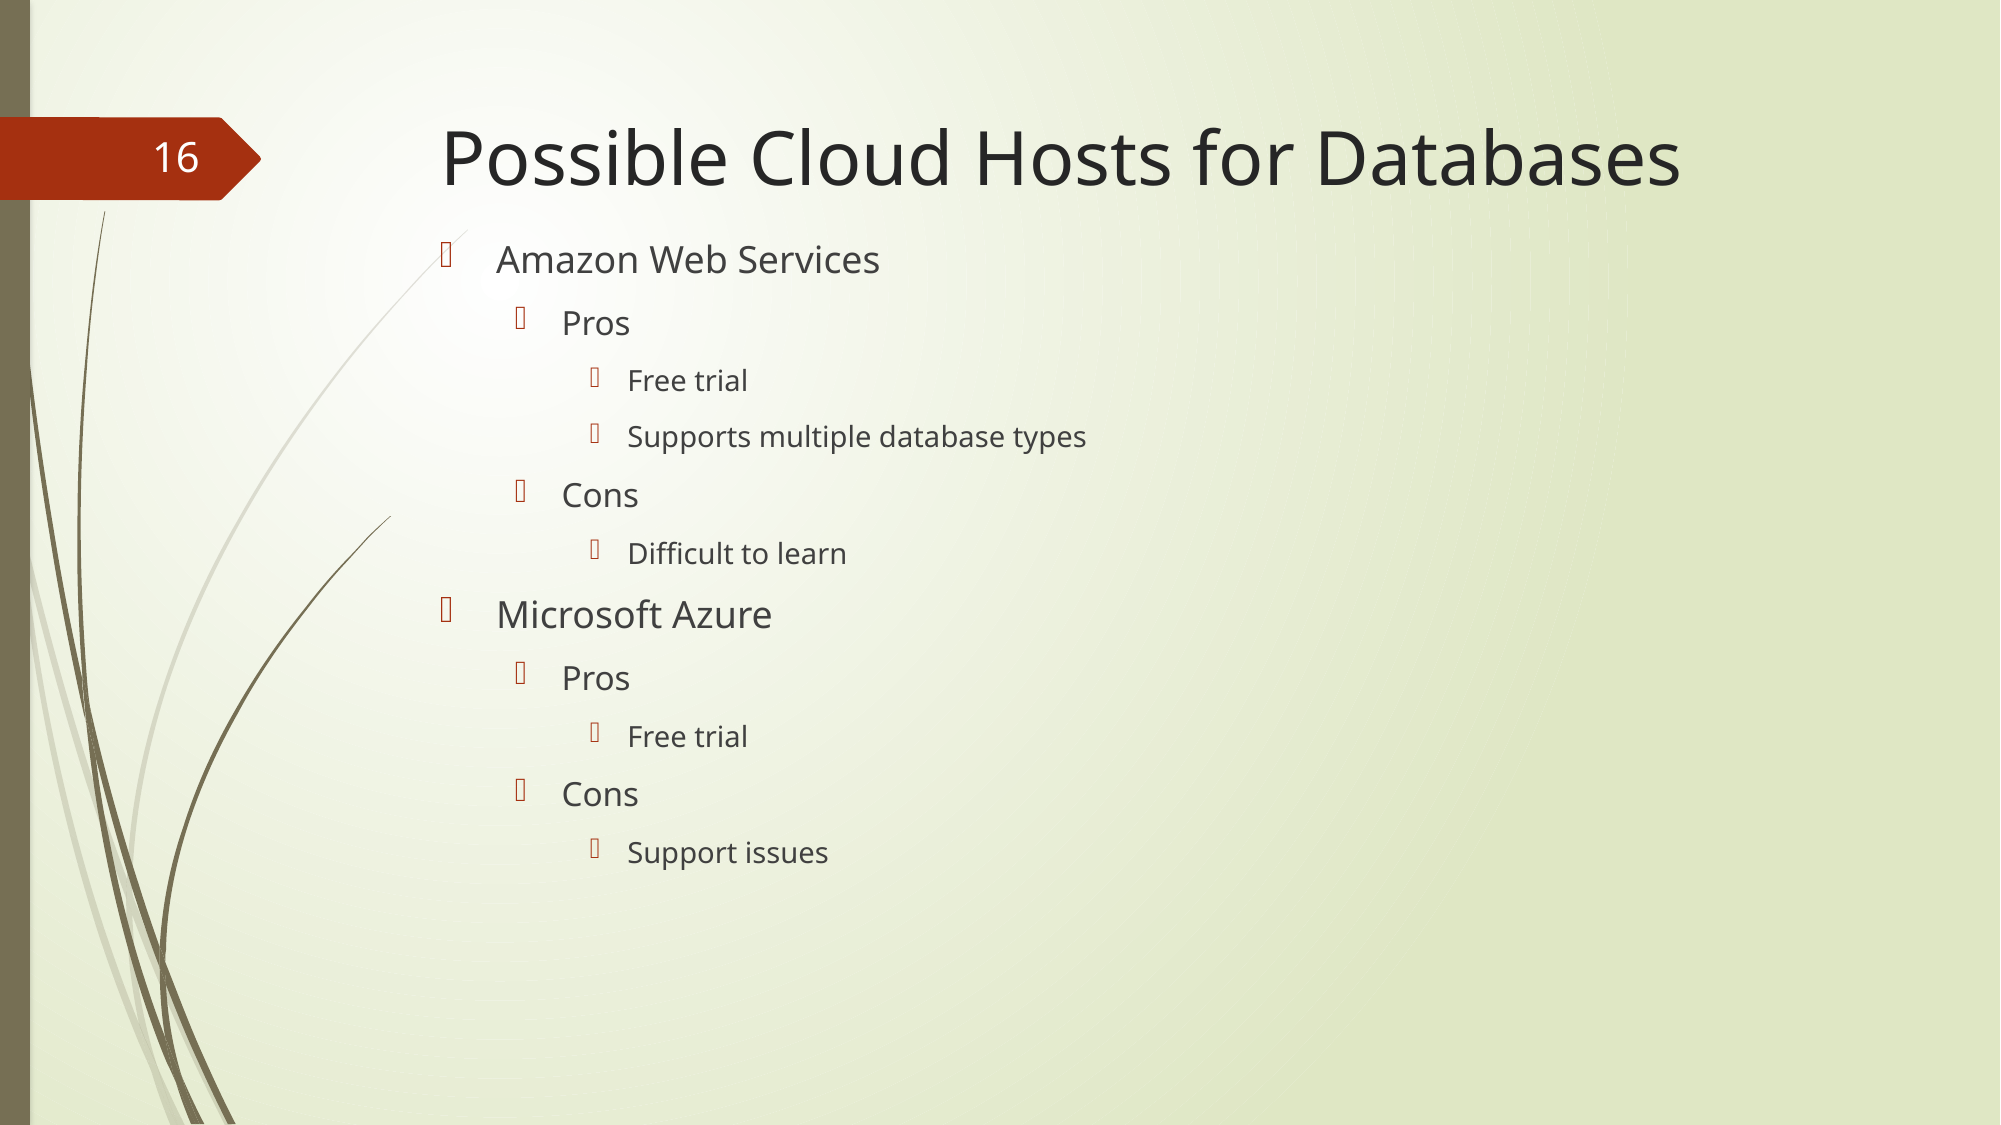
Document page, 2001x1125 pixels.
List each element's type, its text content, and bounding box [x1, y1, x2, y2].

slide_number 16 [87, 129, 216, 190]
title Possible Cloud Hosts for Databases [425, 102, 1888, 228]
list Amazon Web Services Pros Free trial Supports multiple database types Cons Difficult to learn Microsoft Azure Pros Free trial Cons Support issues [424, 228, 1888, 976]
